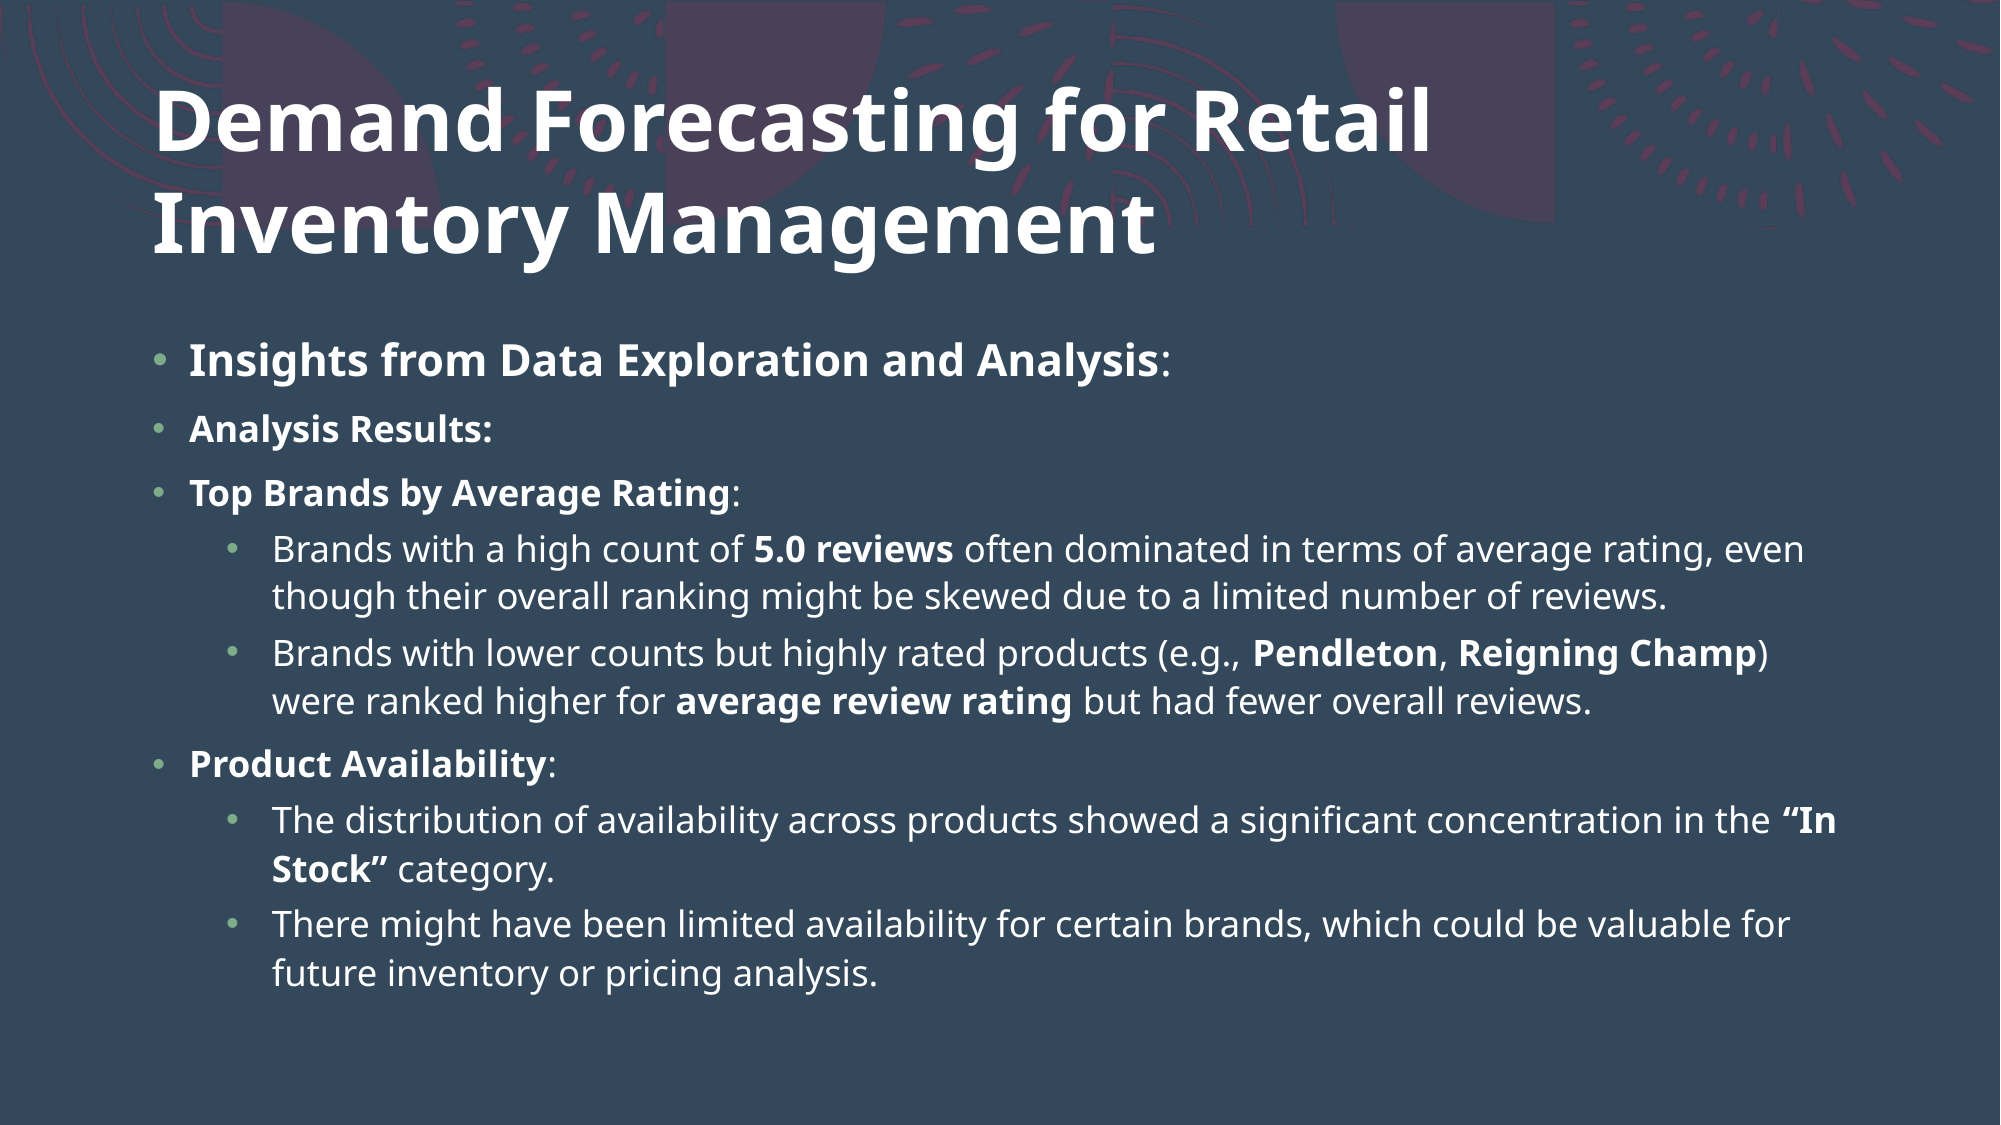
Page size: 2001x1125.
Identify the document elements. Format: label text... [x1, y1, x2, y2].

list Insights from Data Exploration and Analysis: Analysis Results: Top Brands by Average Rating: Brands with a high count of 5.0 reviews often dominated in terms of average rating, even though their overall ranking might be skewed due to a limited number of reviews. Brands with lower counts but highly rated products (e.g., Pendleton, Reigning Champ) were ranked higher for average review rating but had fewer overall reviews. Product Availability: The distribution of availability across products showed a significant concentration in the “In Stock” category. There might have been limited availability for certain brands, which could be valuable for future inventory or pricing analysis. [137, 319, 1863, 1009]
title Demand Forecasting for Retail Inventory Management [137, 60, 1863, 278]
